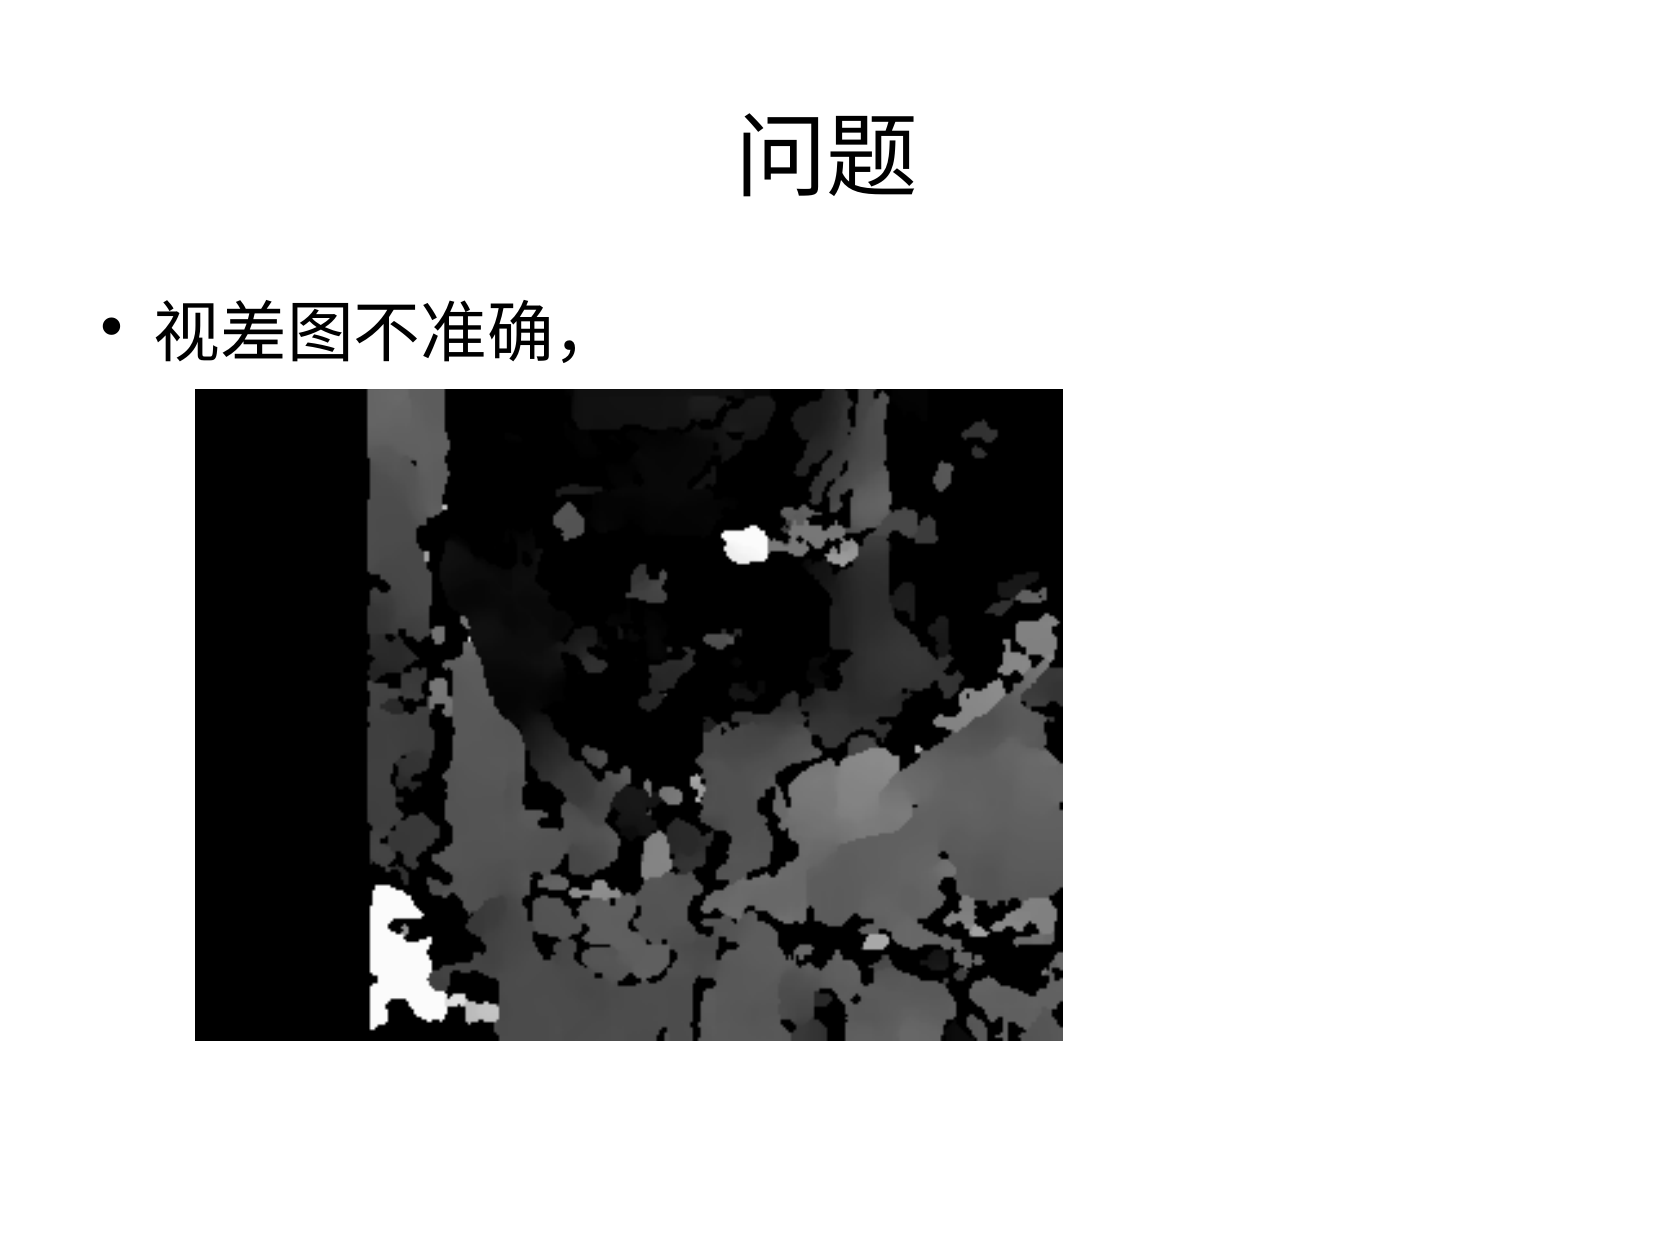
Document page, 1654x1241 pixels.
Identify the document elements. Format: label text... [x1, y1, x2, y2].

picture [195, 389, 1064, 1041]
text_box 视差图不准确， [82, 290, 1571, 1010]
text_box 问题 [82, 49, 1571, 257]
